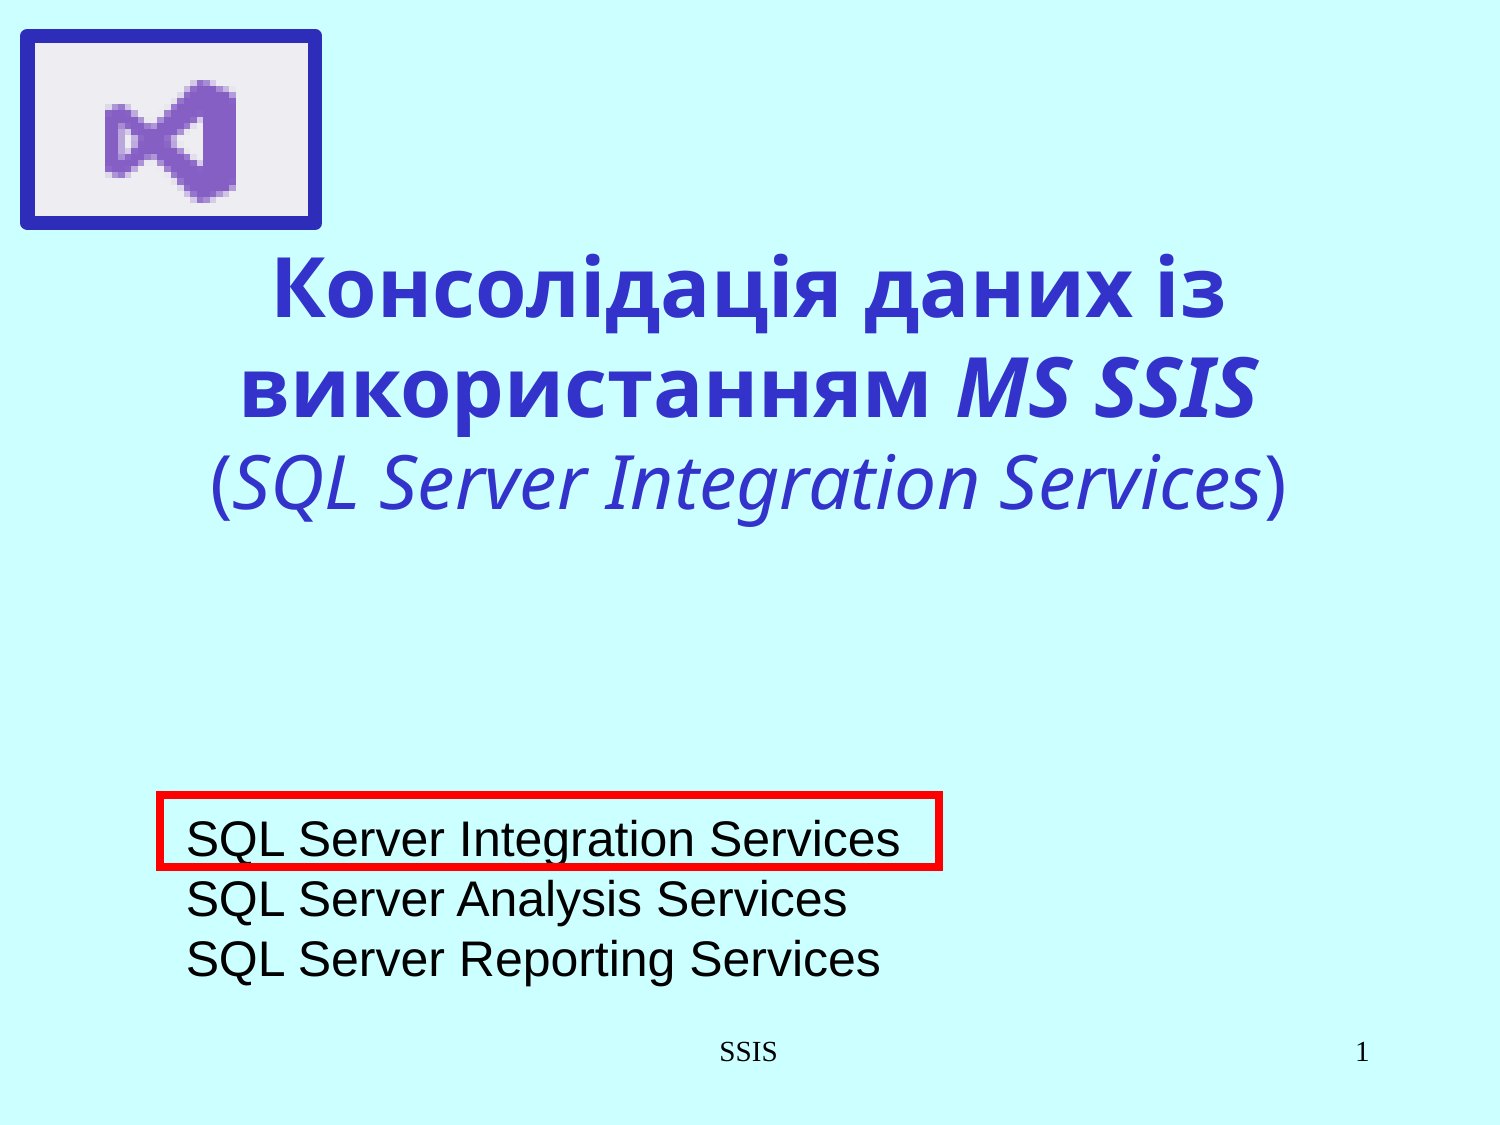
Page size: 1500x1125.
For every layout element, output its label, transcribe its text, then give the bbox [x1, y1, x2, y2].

footer SSIS [512, 1025, 985, 1098]
text_box [160, 795, 939, 868]
slide_number 1 [1074, 1025, 1385, 1098]
title Консолідація даних із використанням MS SSIS (SQL Server Integration Services) [60, 326, 1437, 523]
text_box SQL Server Integration Services SQL Server Analysis Services SQL Server Reporting Services [171, 868, 922, 994]
picture [34, 43, 308, 216]
